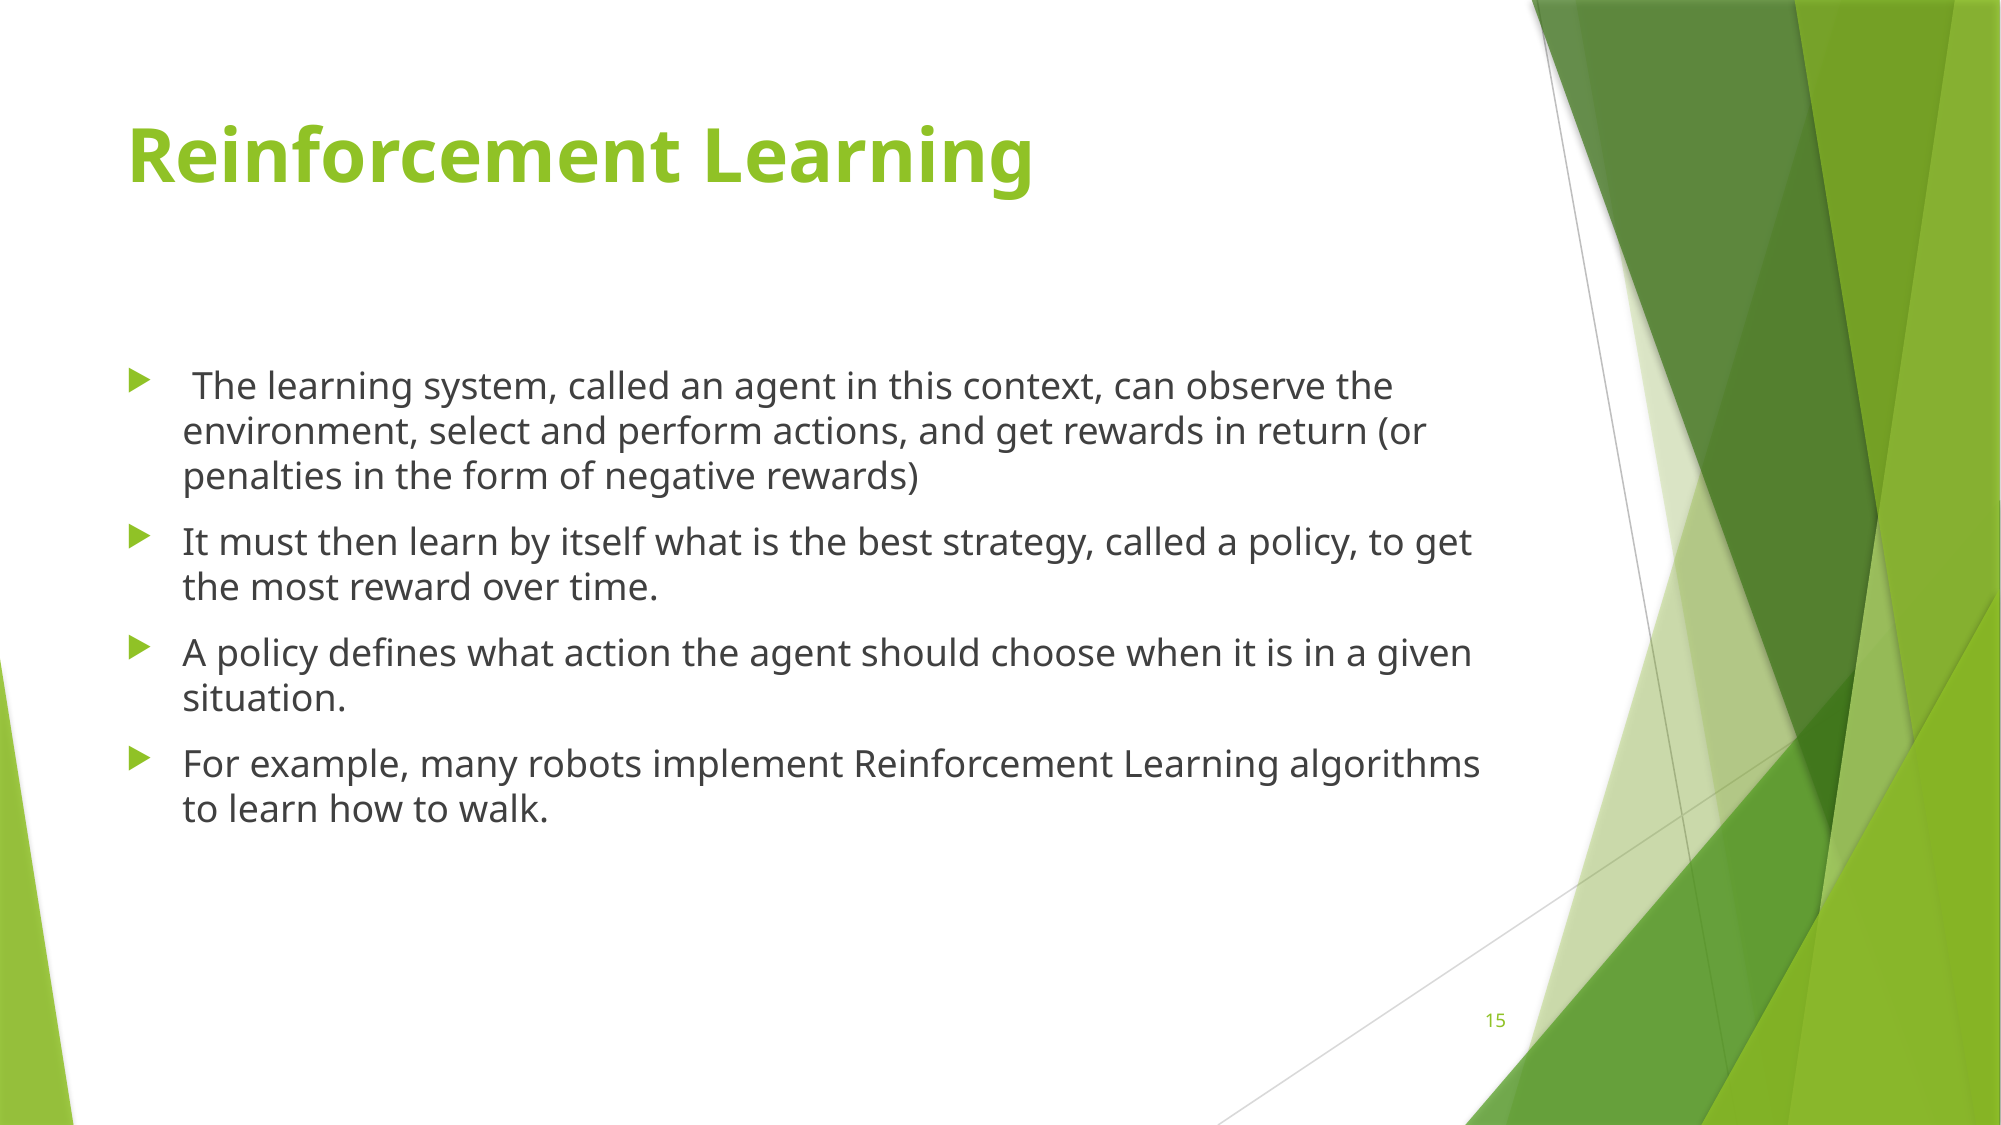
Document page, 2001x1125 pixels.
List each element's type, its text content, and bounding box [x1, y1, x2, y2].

slide_number 15 [1409, 991, 1522, 1051]
list The learning system, called an agent in this context, can observe the environment, select and perform actions, and get rewards in return (or penalties in the form of negative rewards) It must then learn by itself what is the best strategy, called a policy, to get the most reward over time. A policy defines what action the agent should choose when it is in a given situation. For example, many robots implement Reinforcement Learning algorithms to learn how to walk. [111, 354, 1522, 992]
title Reinforcement Learning [111, 99, 1522, 317]
